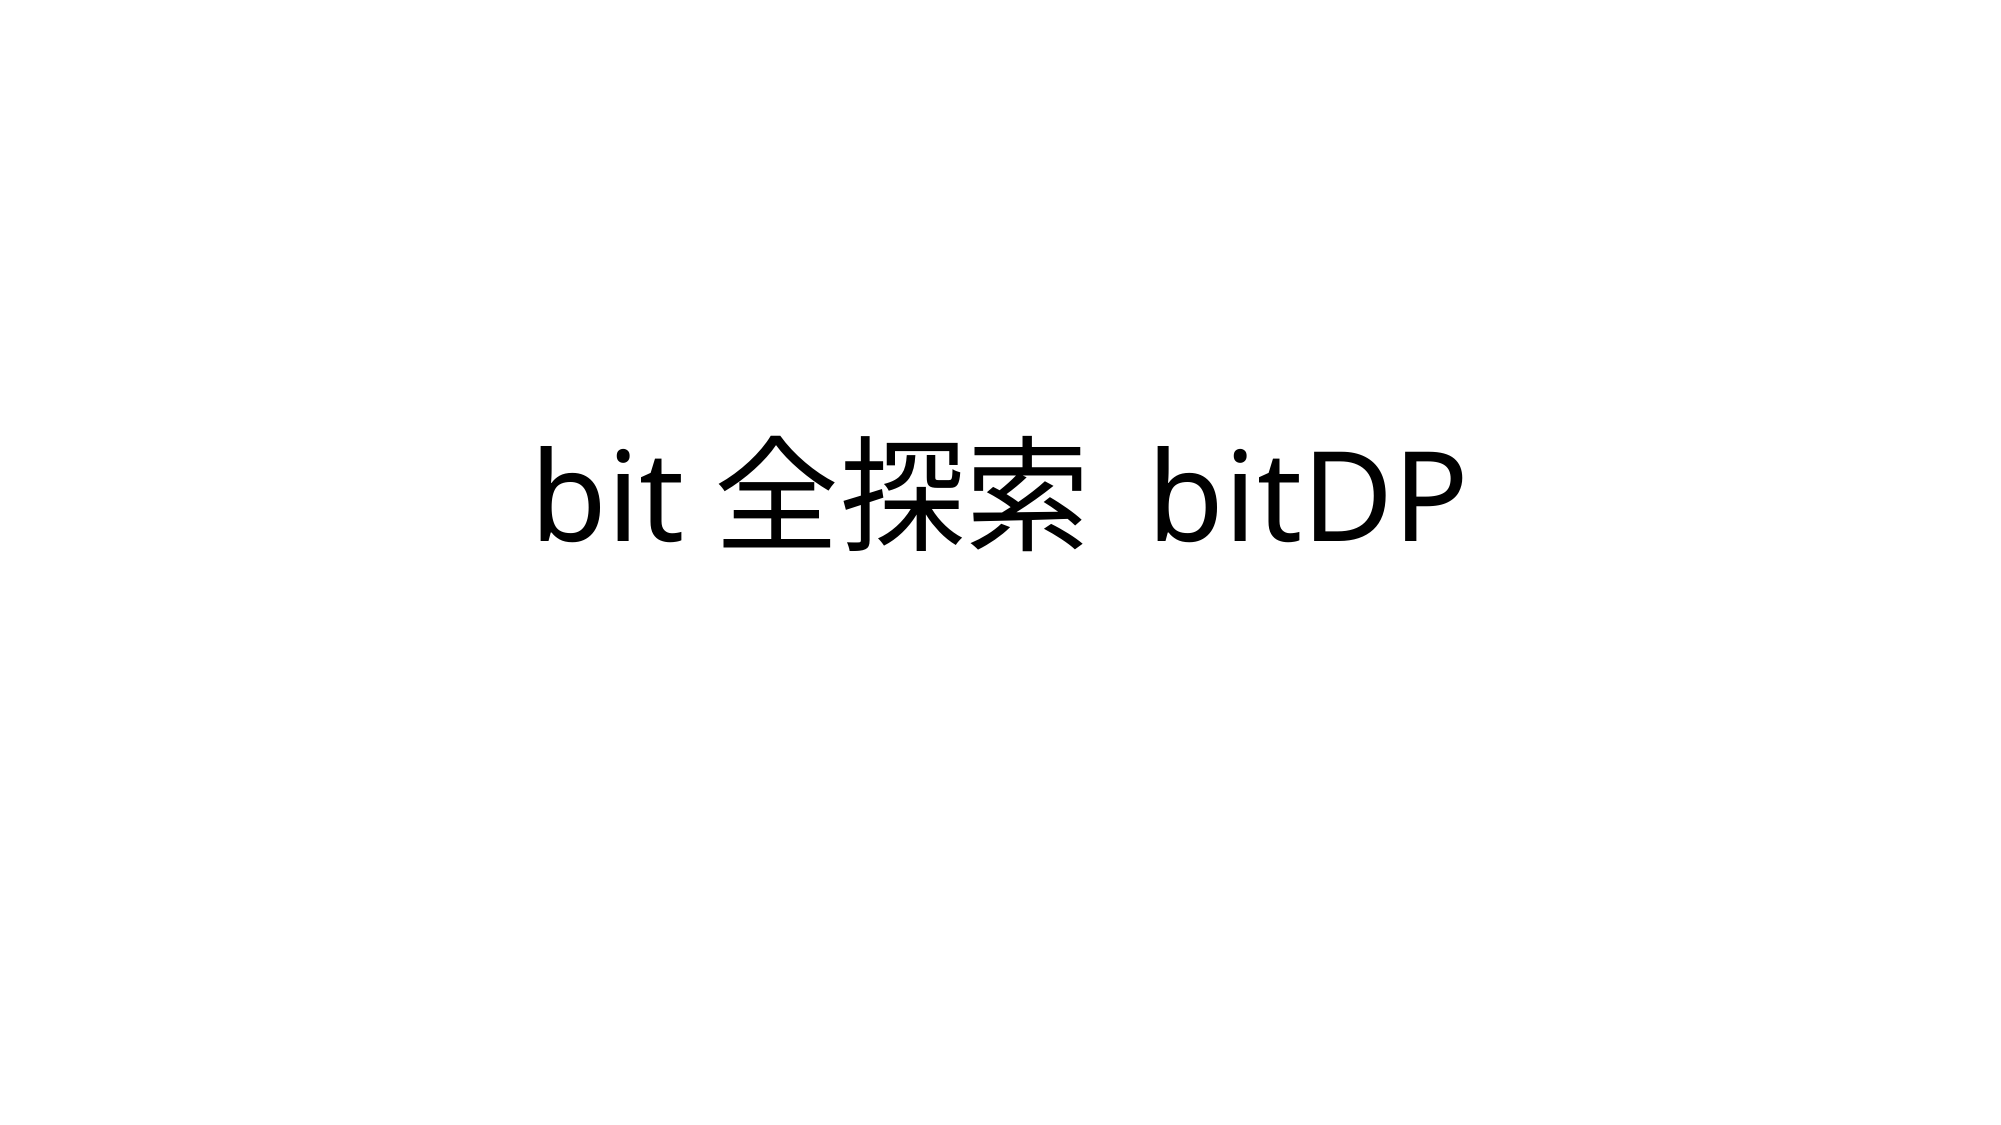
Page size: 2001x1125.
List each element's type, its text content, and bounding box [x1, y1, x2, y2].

title bit全探索 bitDP [249, 184, 1750, 576]
